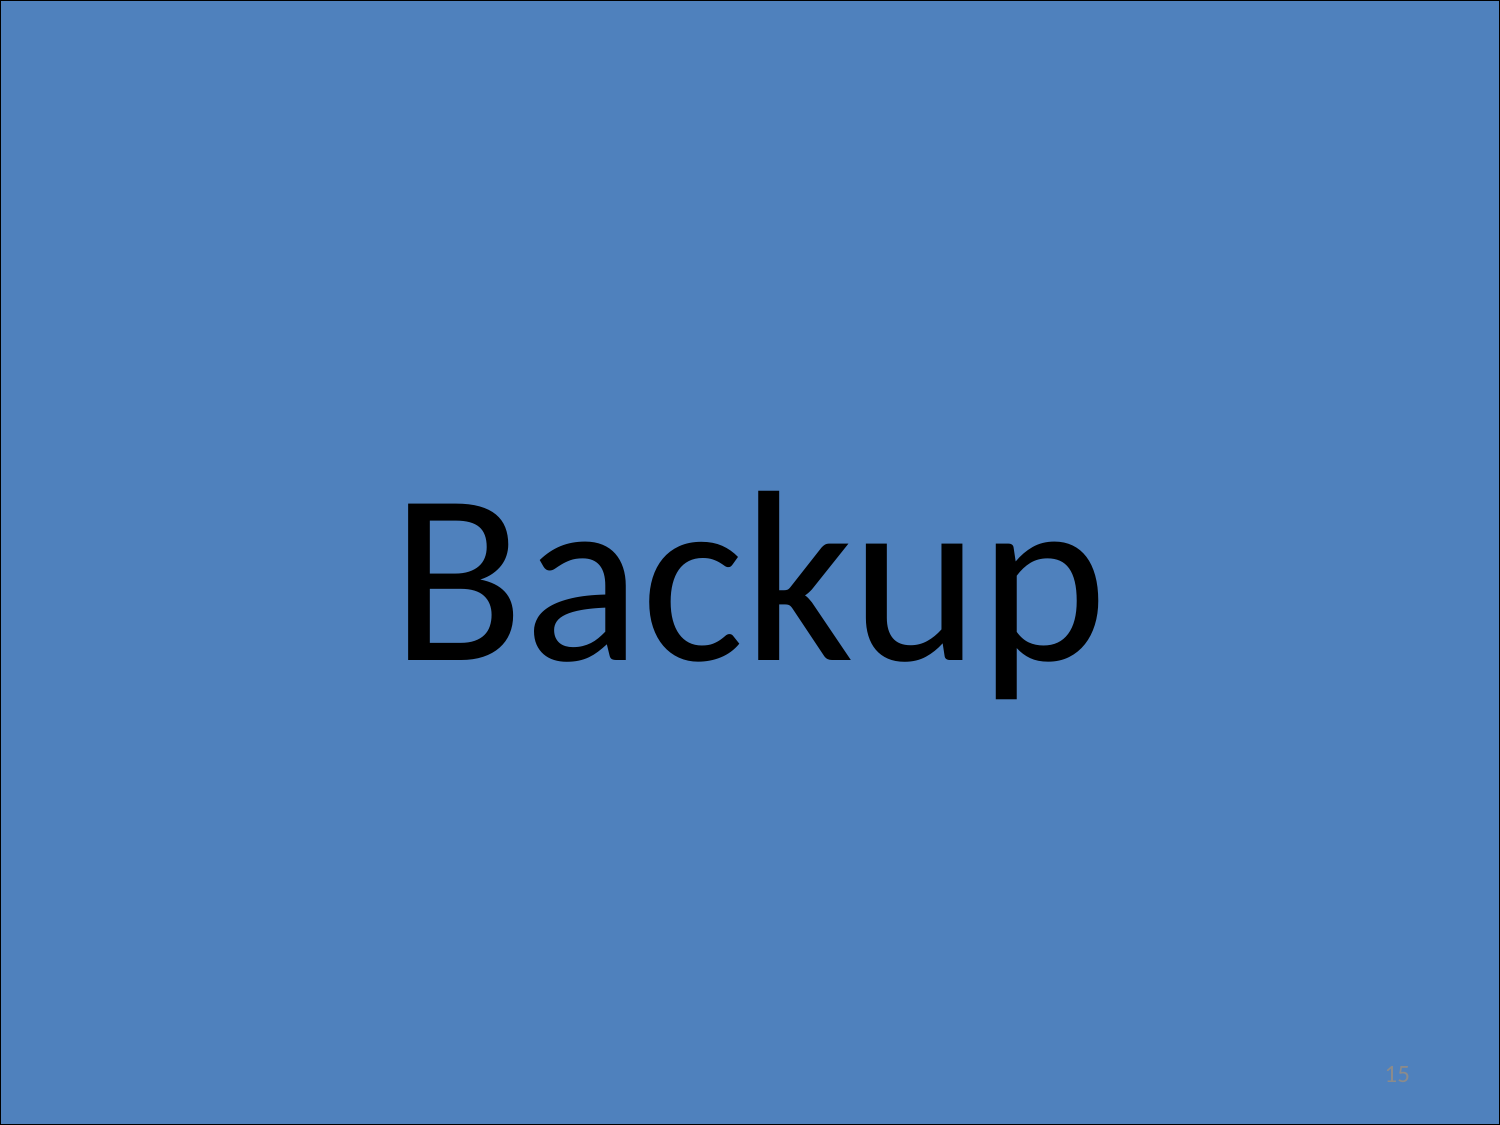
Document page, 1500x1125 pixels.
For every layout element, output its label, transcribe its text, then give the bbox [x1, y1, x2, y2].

slide_number 15 [1074, 1042, 1425, 1103]
text_box Backup [0, 0, 1500, 1125]
